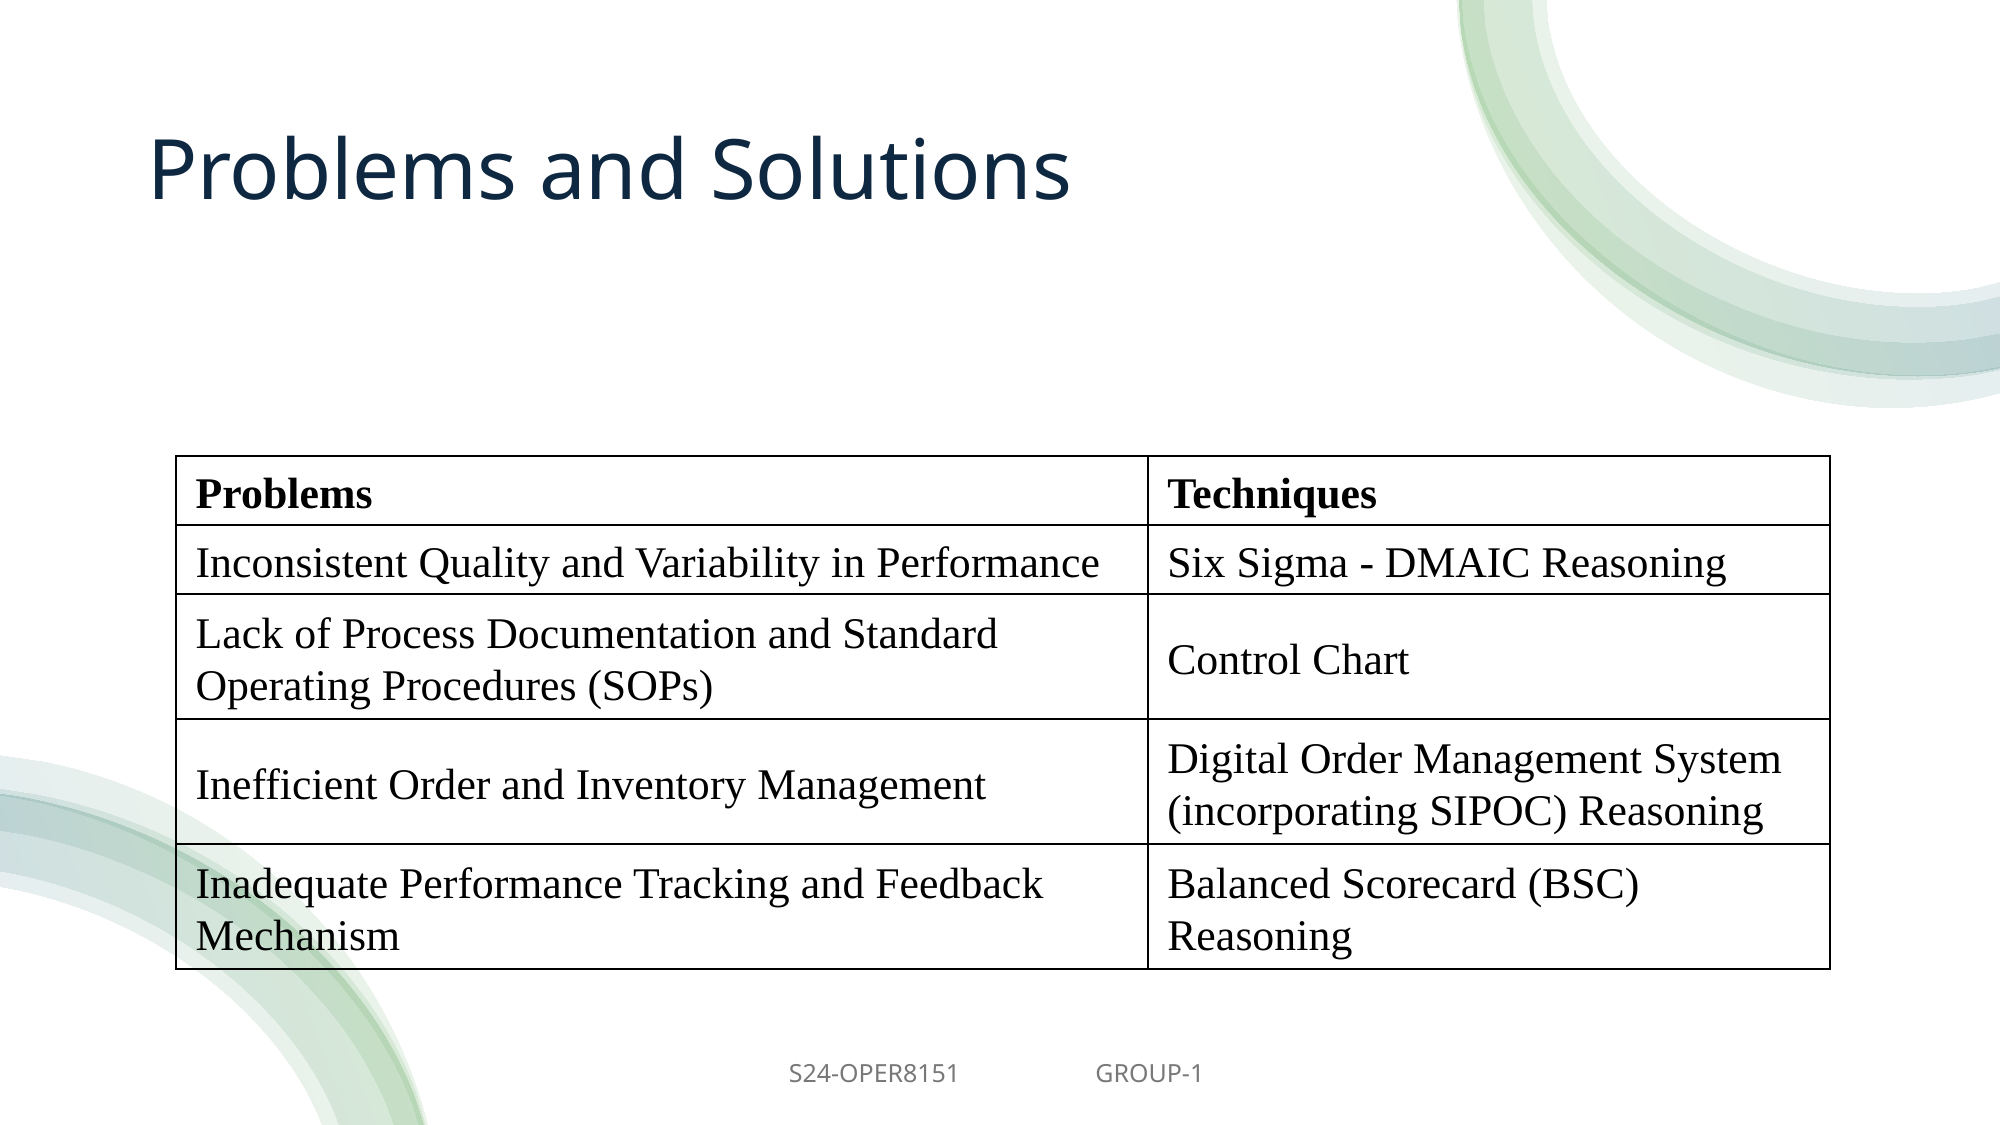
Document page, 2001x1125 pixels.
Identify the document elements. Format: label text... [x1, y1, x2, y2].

table_cell Inadequate Performance Tracking and Feedback Mechanism [428, 845, 1147, 968]
table_cell Six Sigma - DMAIC Reasoning [1149, 526, 1829, 593]
table_cell Digital Order Management System (incorporating SIPOC) Reasoning [1149, 720, 1829, 843]
table_cell Control Chart [1149, 595, 1829, 718]
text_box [1456, 0, 2000, 409]
footer S24-OPER8151 GROUP-1 [662, 1042, 1338, 1103]
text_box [0, 755, 428, 1125]
table_header Problems [177, 457, 1147, 524]
table_cell Lack of Process Documentation and Standard Operating Procedures (SOPs) [177, 595, 1147, 718]
table_cell Balanced Scorecard (BSC) Reasoning [1149, 845, 1829, 968]
table_header Techniques [1149, 457, 1829, 524]
title Problems and Solutions [131, 75, 1456, 270]
table_cell Inconsistent Quality and Variability in Performance [177, 526, 1147, 593]
text_box [0, 0, 2000, 1125]
table_cell Inefficient Order and Inventory Management [177, 720, 1147, 843]
